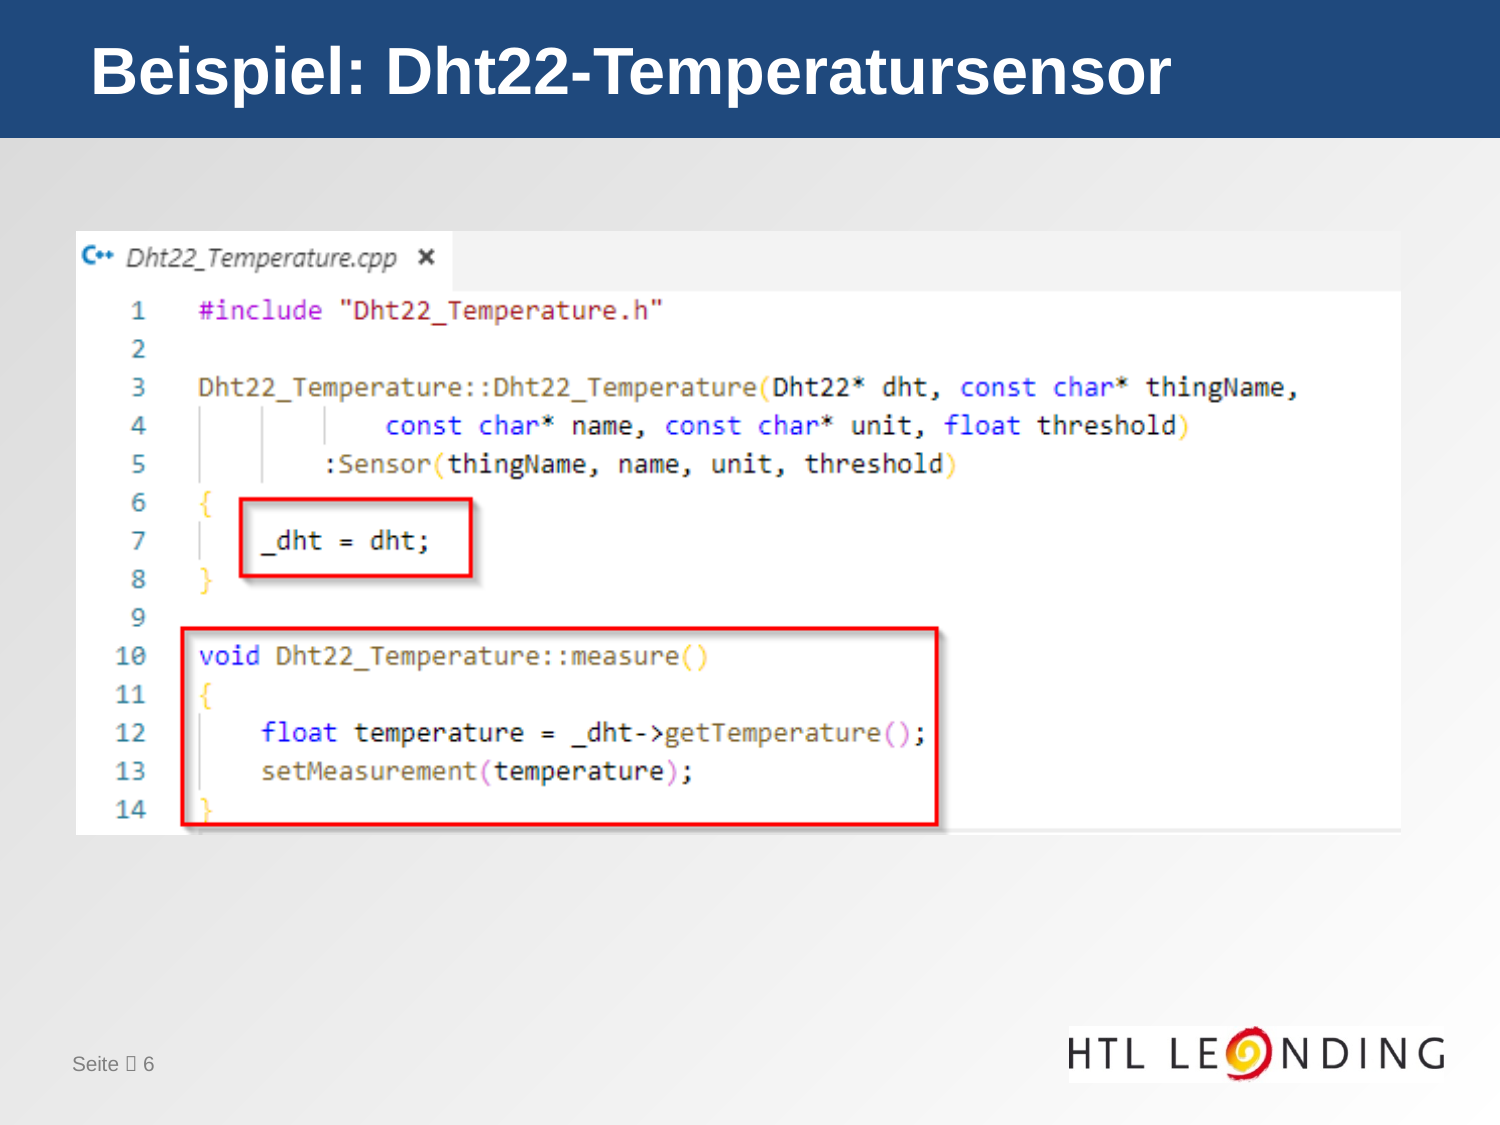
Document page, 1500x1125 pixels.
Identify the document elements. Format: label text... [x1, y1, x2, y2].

picture [1069, 1026, 1444, 1083]
title Beispiel: Dht22-Temperatursensor [75, 20, 1425, 208]
picture [76, 231, 1401, 835]
